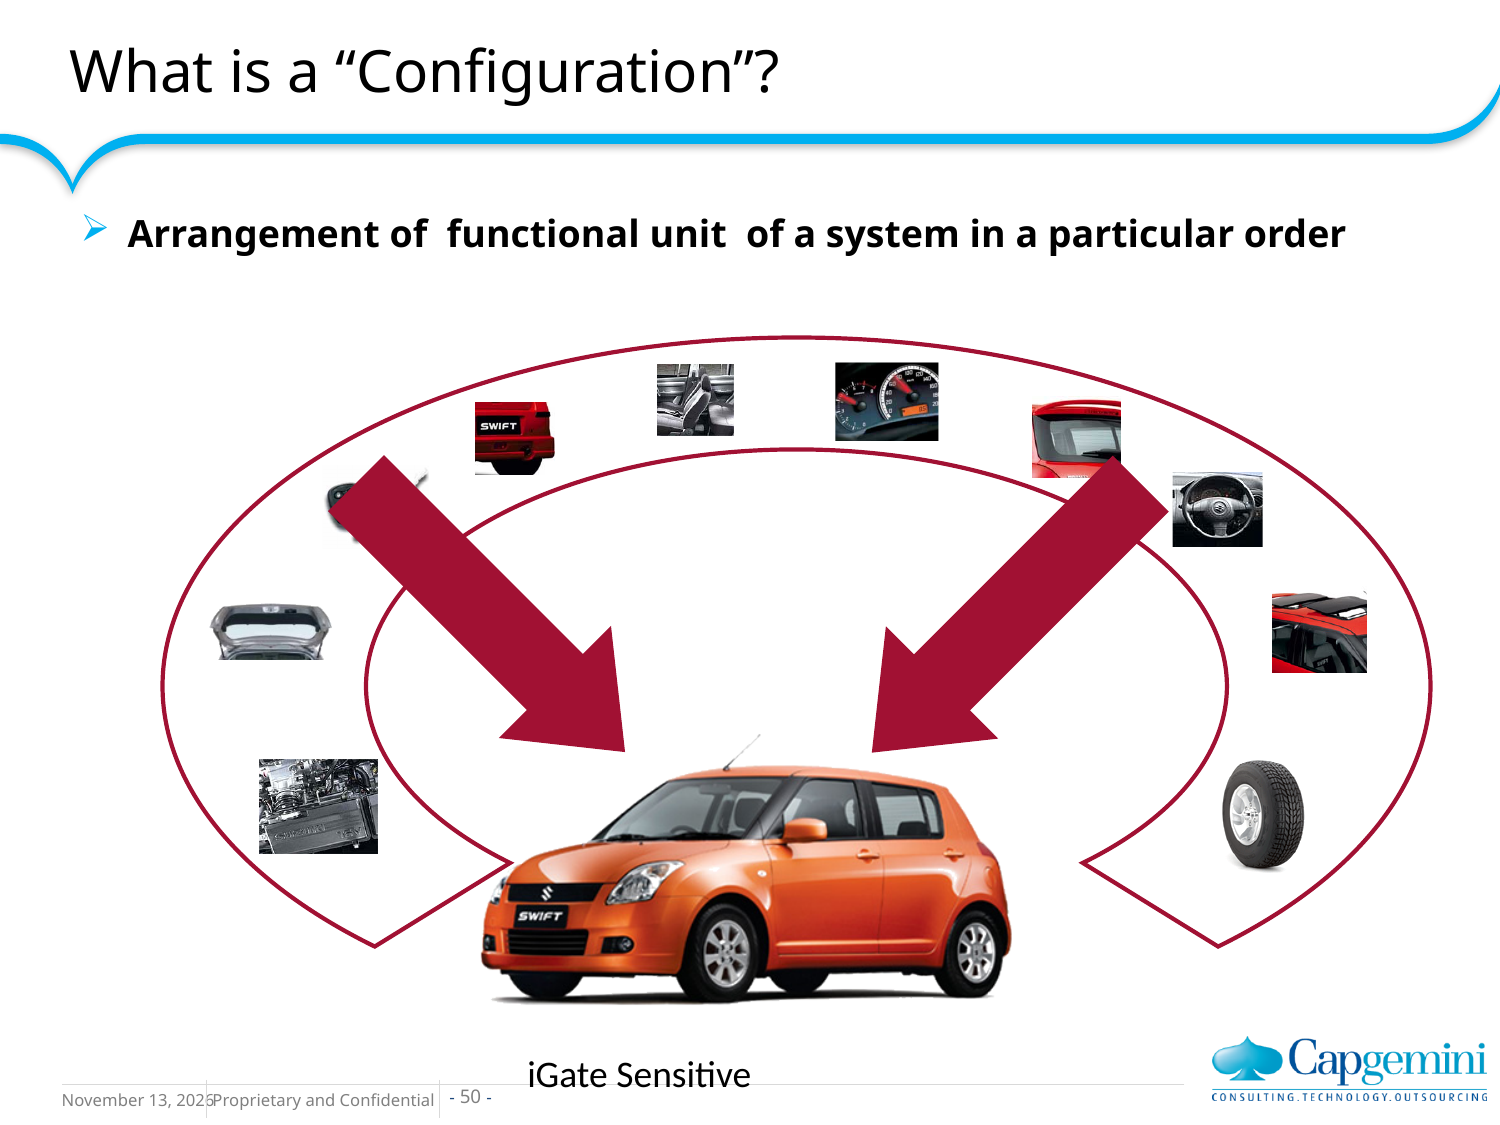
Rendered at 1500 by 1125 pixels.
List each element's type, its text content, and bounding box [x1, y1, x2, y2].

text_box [162, 337, 1431, 1036]
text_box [414, 429, 1195, 805]
footer iGate Sensitive [512, 1044, 988, 1103]
picture [1212, 1036, 1487, 1101]
text_box Arrangement of functional unit of a system in a particular order [65, 202, 1431, 262]
title What is a “Configuration”? [54, 0, 1473, 139]
